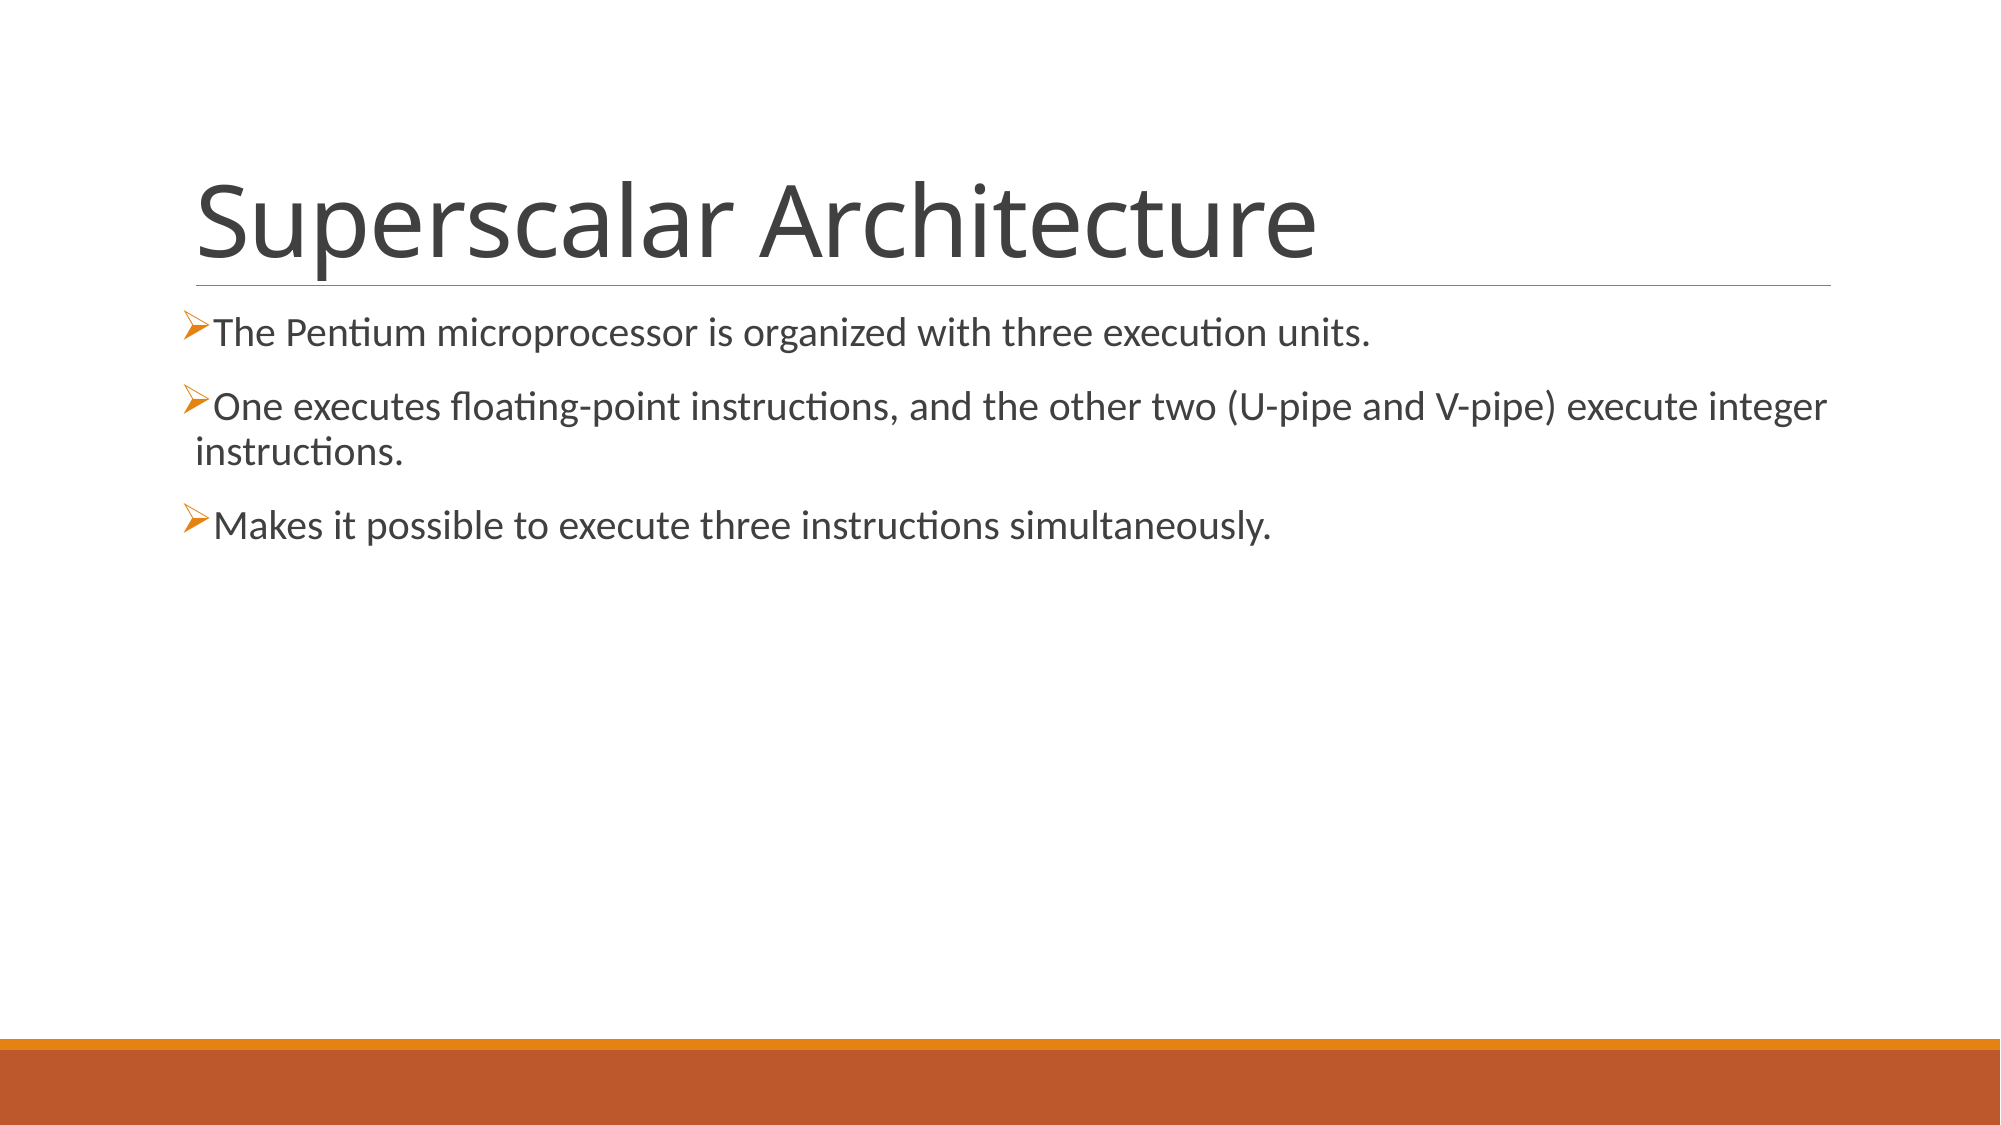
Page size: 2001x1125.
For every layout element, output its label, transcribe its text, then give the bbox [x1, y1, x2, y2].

list The Pentium microprocessor is organized with three execution units. One executes floating-point instructions, and the other two (U-pipe and V-pipe) execute integer instructions. Makes it possible to execute three instructions simultaneously. [180, 302, 1830, 963]
title Superscalar Architecture [180, 47, 1830, 285]
